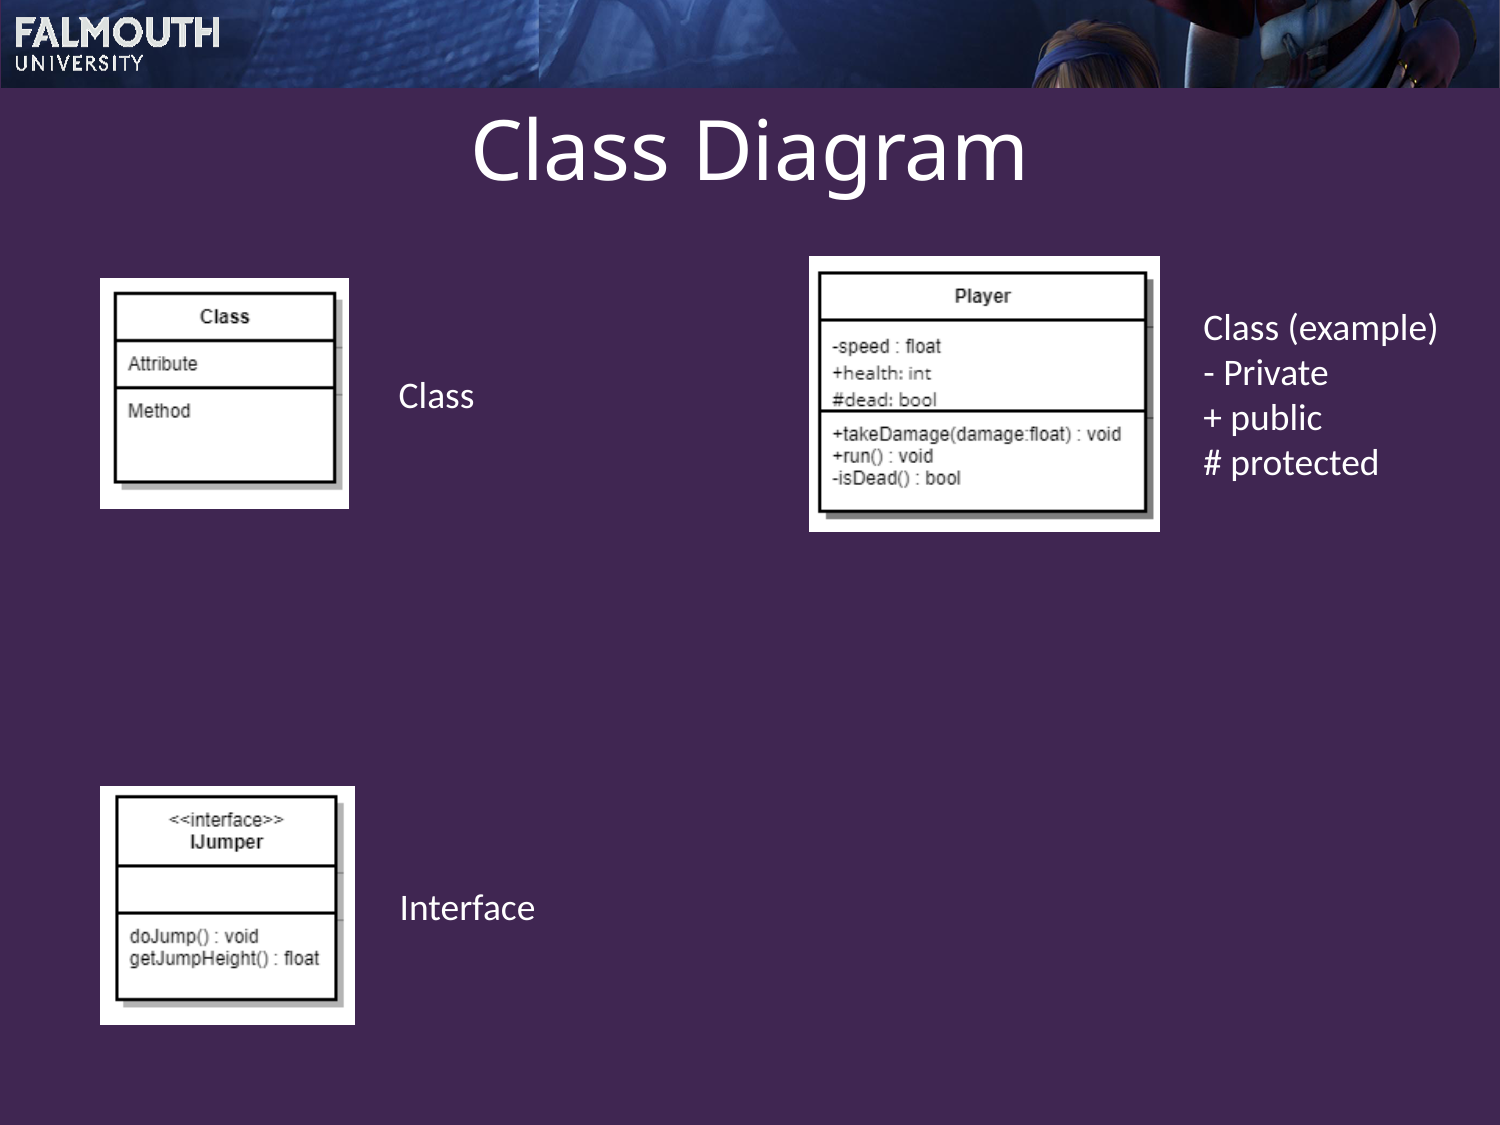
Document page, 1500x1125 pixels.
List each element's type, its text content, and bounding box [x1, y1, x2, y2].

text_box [100, 786, 552, 1025]
picture [0, 0, 1500, 90]
title Class Diagram [75, 90, 1425, 194]
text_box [808, 256, 1456, 532]
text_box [100, 278, 491, 509]
